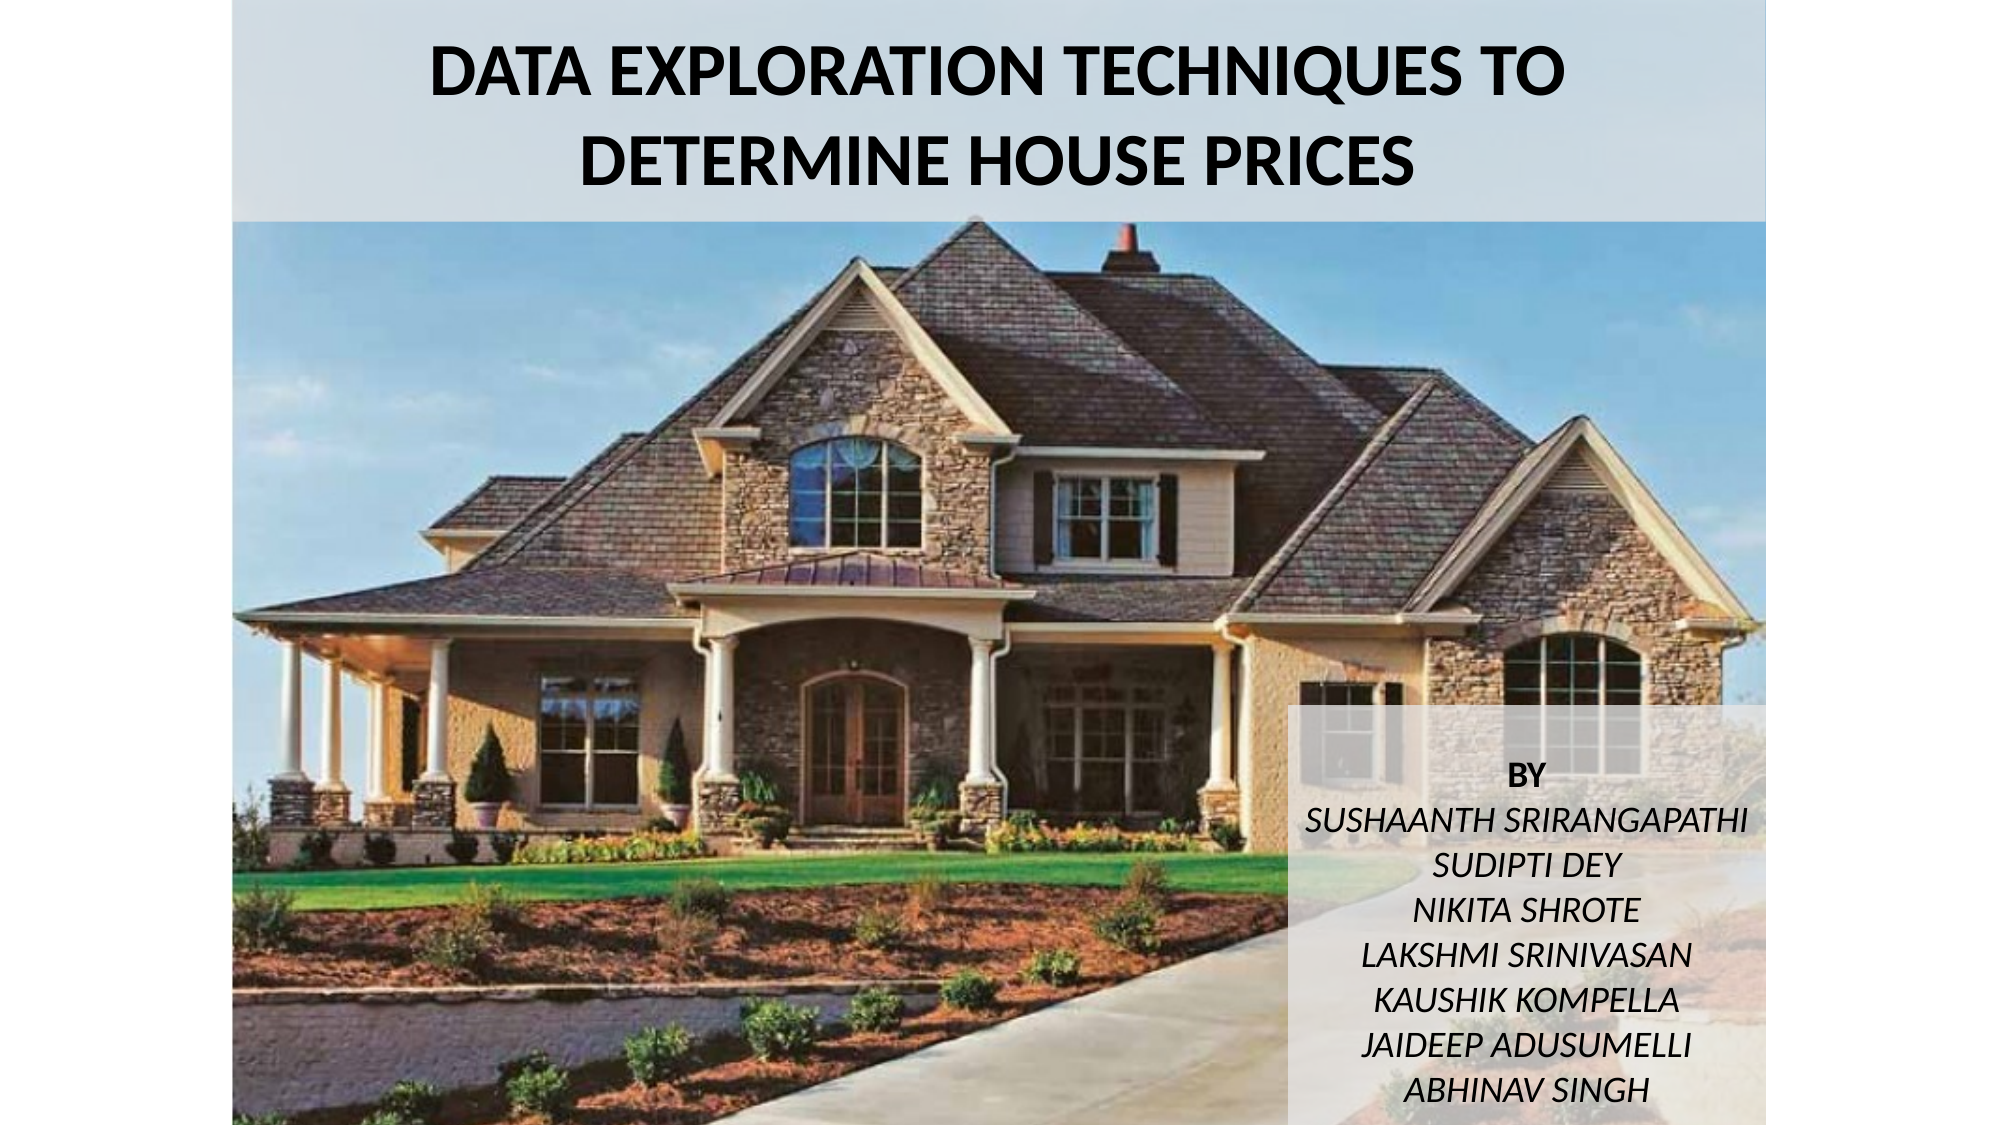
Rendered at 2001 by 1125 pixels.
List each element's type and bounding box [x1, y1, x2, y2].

picture [231, 0, 1766, 1125]
